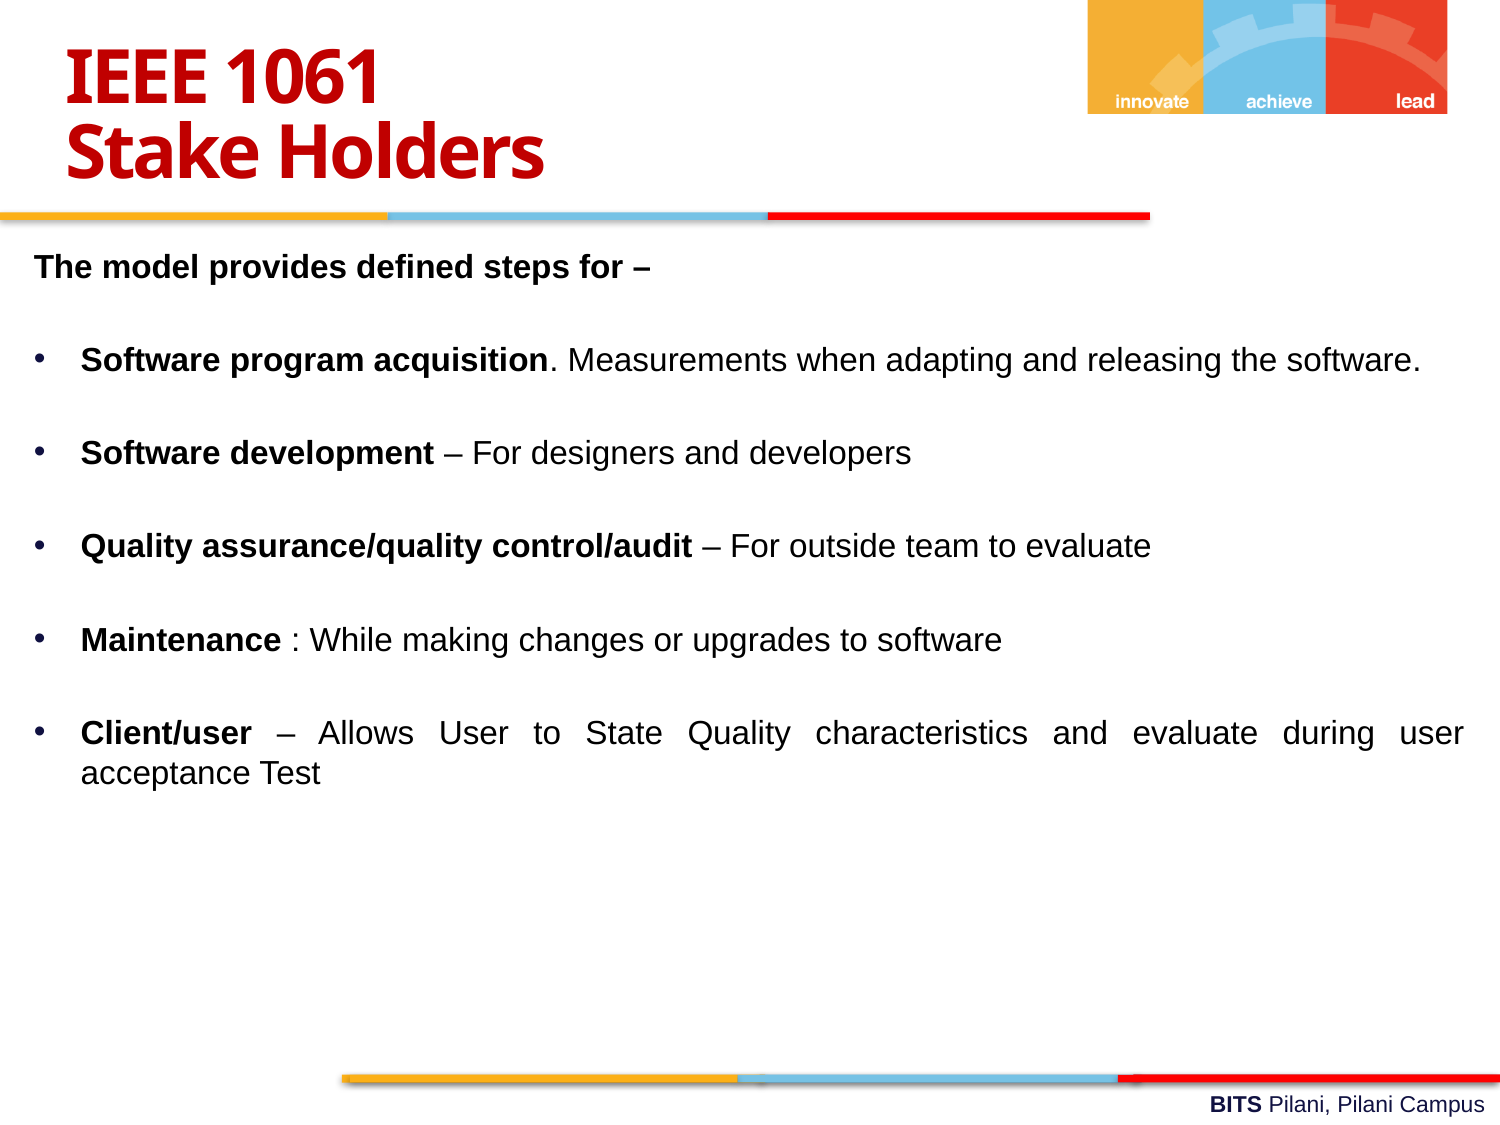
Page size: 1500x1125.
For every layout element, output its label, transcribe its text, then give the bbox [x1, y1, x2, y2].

list The model provides defined steps for – Software program acquisition. Measurements when adapting and releasing the software. Software development – For designers and developers Quality assurance/quality control/audit – For outside team to evaluate Maintenance : While making changes or upgrades to software Client/user – Allows User to State Quality characteristics and evaluate during user acceptance Test [18, 237, 1482, 1063]
list IEEE 1061 Stake Holders [50, 24, 1088, 213]
picture [1087, 0, 1448, 114]
